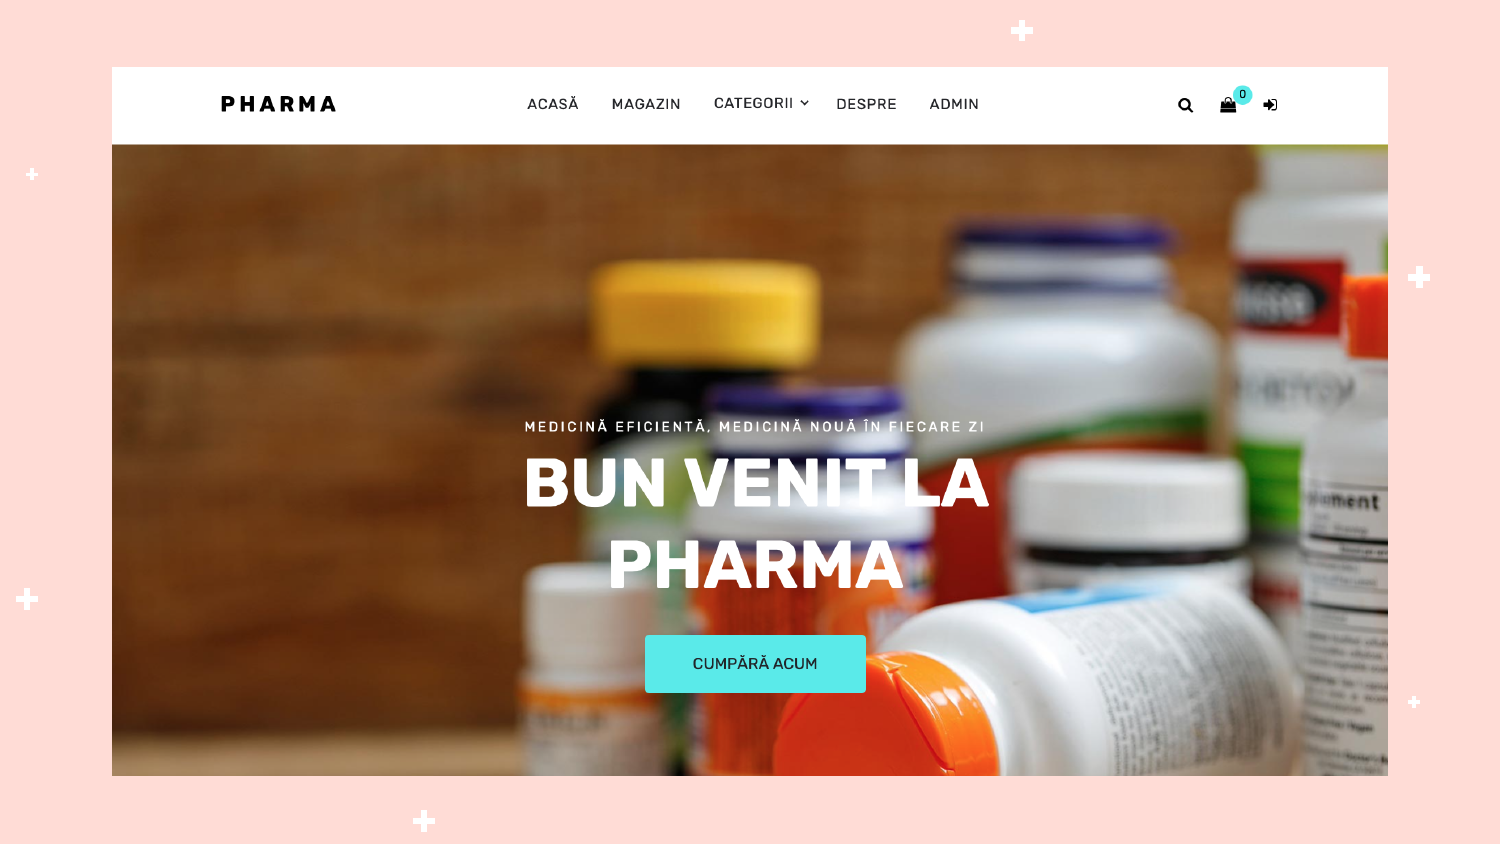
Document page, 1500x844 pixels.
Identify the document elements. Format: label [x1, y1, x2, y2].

picture [112, 67, 1388, 776]
